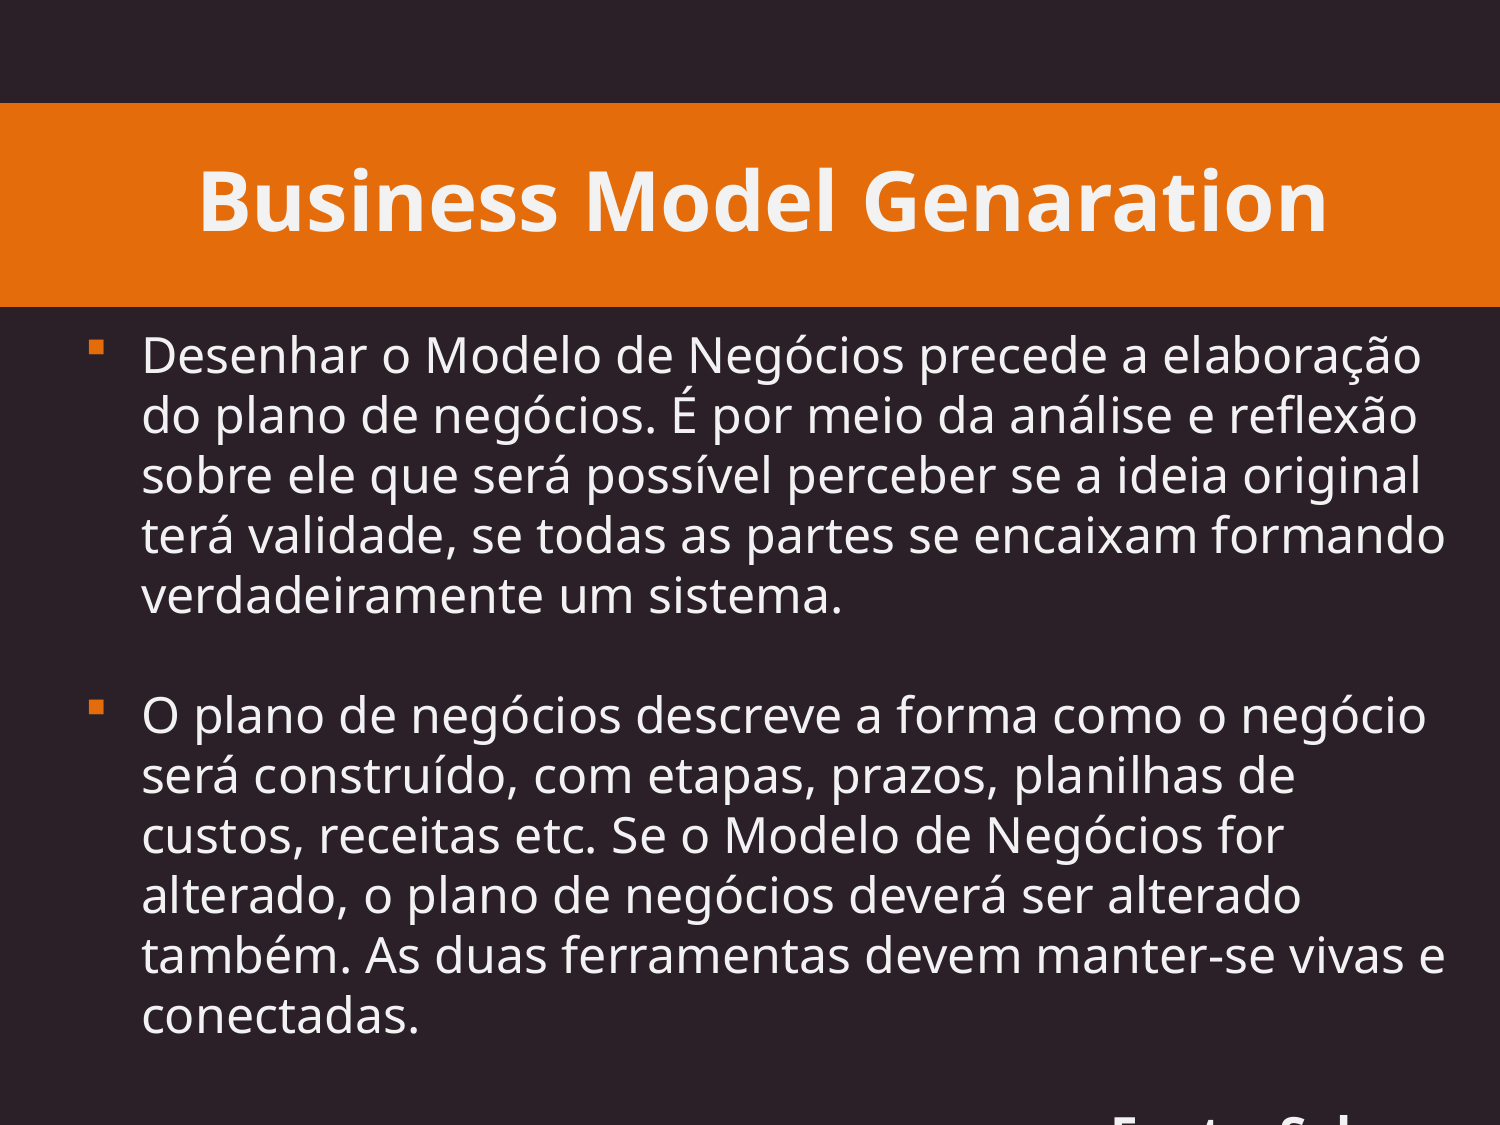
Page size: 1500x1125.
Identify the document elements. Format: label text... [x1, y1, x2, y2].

text_box Business Model Genaration [178, 141, 1349, 256]
text_box [0, 103, 1500, 307]
text_box [0, 307, 1500, 1125]
text_box Desenhar o Modelo de Negócios precede a elaboração do plano de negócios. É por meio da análise e reflexão sobre ele que será possível perceber se a ideia original terá validade, se todas as partes se encaixam formando verdadeiramente um sistema. O plano de negócios descreve a forma como o negócio será construído, com etapas, prazos, planilhas de custos, receitas etc. Se o Modelo de Negócios for alterado, o plano de negócios deverá ser alterado também. As duas ferramentas devem manter-se vivas e conectadas. Fonte: Sebrae [58, 316, 1465, 1043]
text_box [0, 0, 1500, 103]
